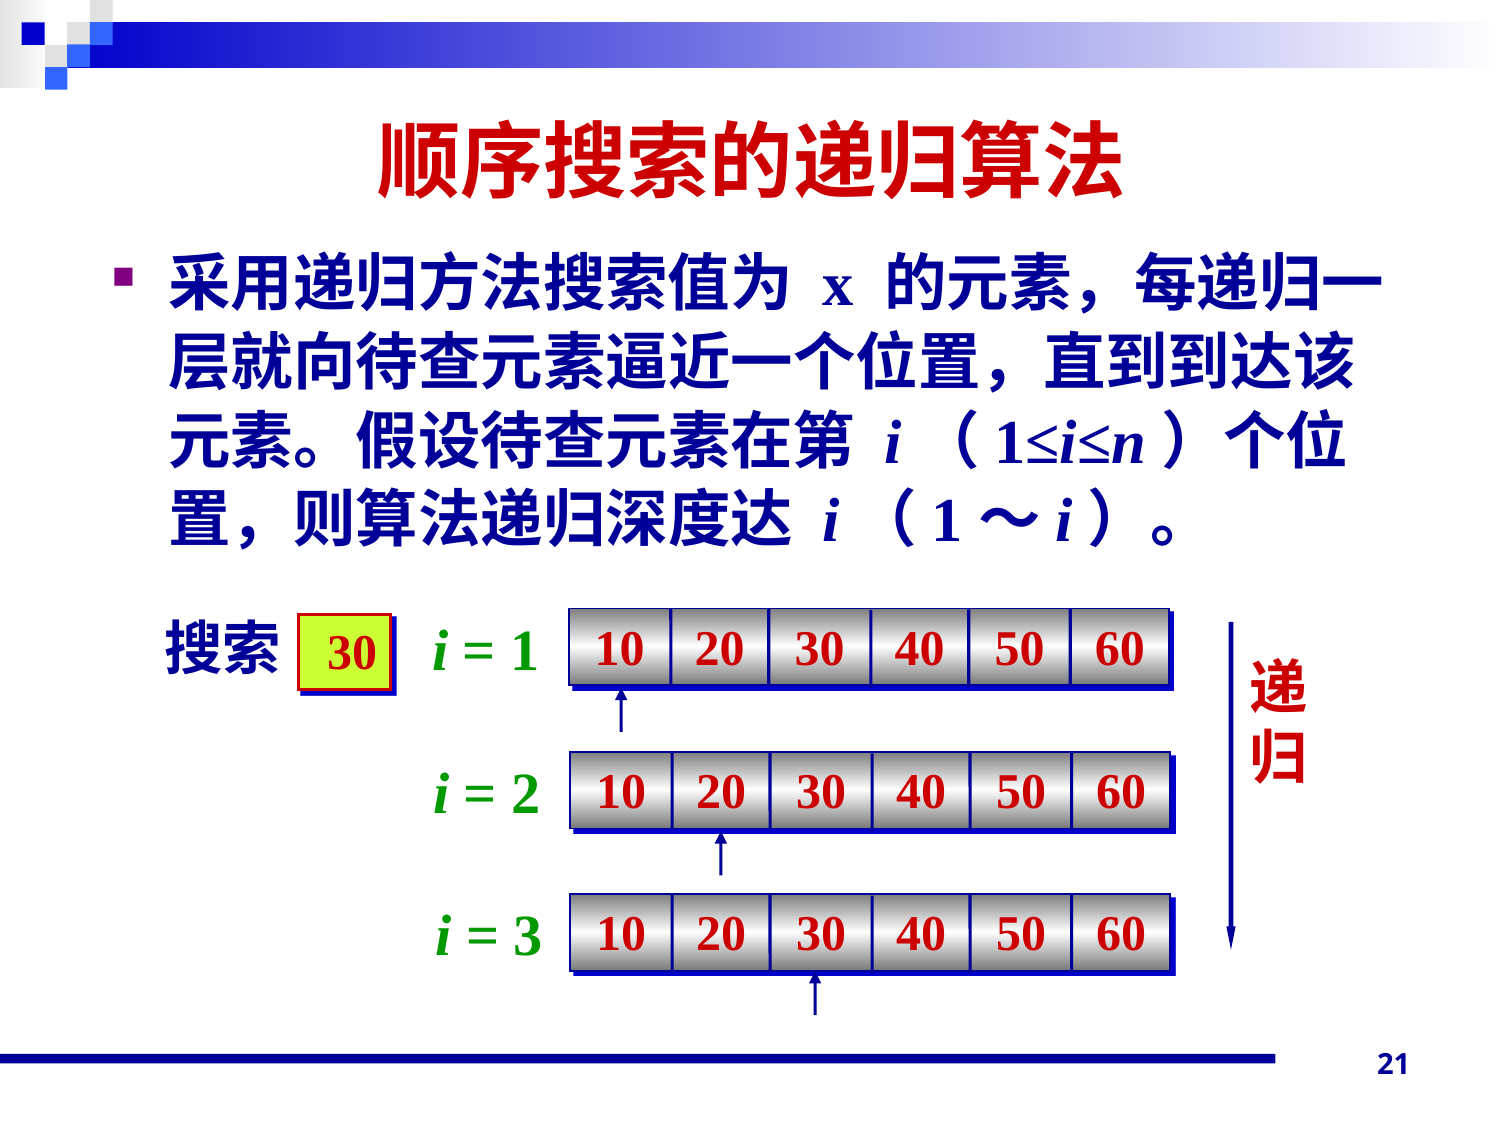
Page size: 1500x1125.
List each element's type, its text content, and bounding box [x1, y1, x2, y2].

title 顺序搜索的递归算法 [76, 72, 1427, 244]
list 采用递归方法搜索值为 x 的元素，每递归一层就向待查元素逼近一个位置，直到到达该元素。假设待查元素在第 i（1≤i≤n）个位置，则算法递归深度达 i（1～i）。 [96, 244, 1412, 581]
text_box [153, 603, 1324, 1016]
slide_number 21 [1074, 1017, 1425, 1093]
